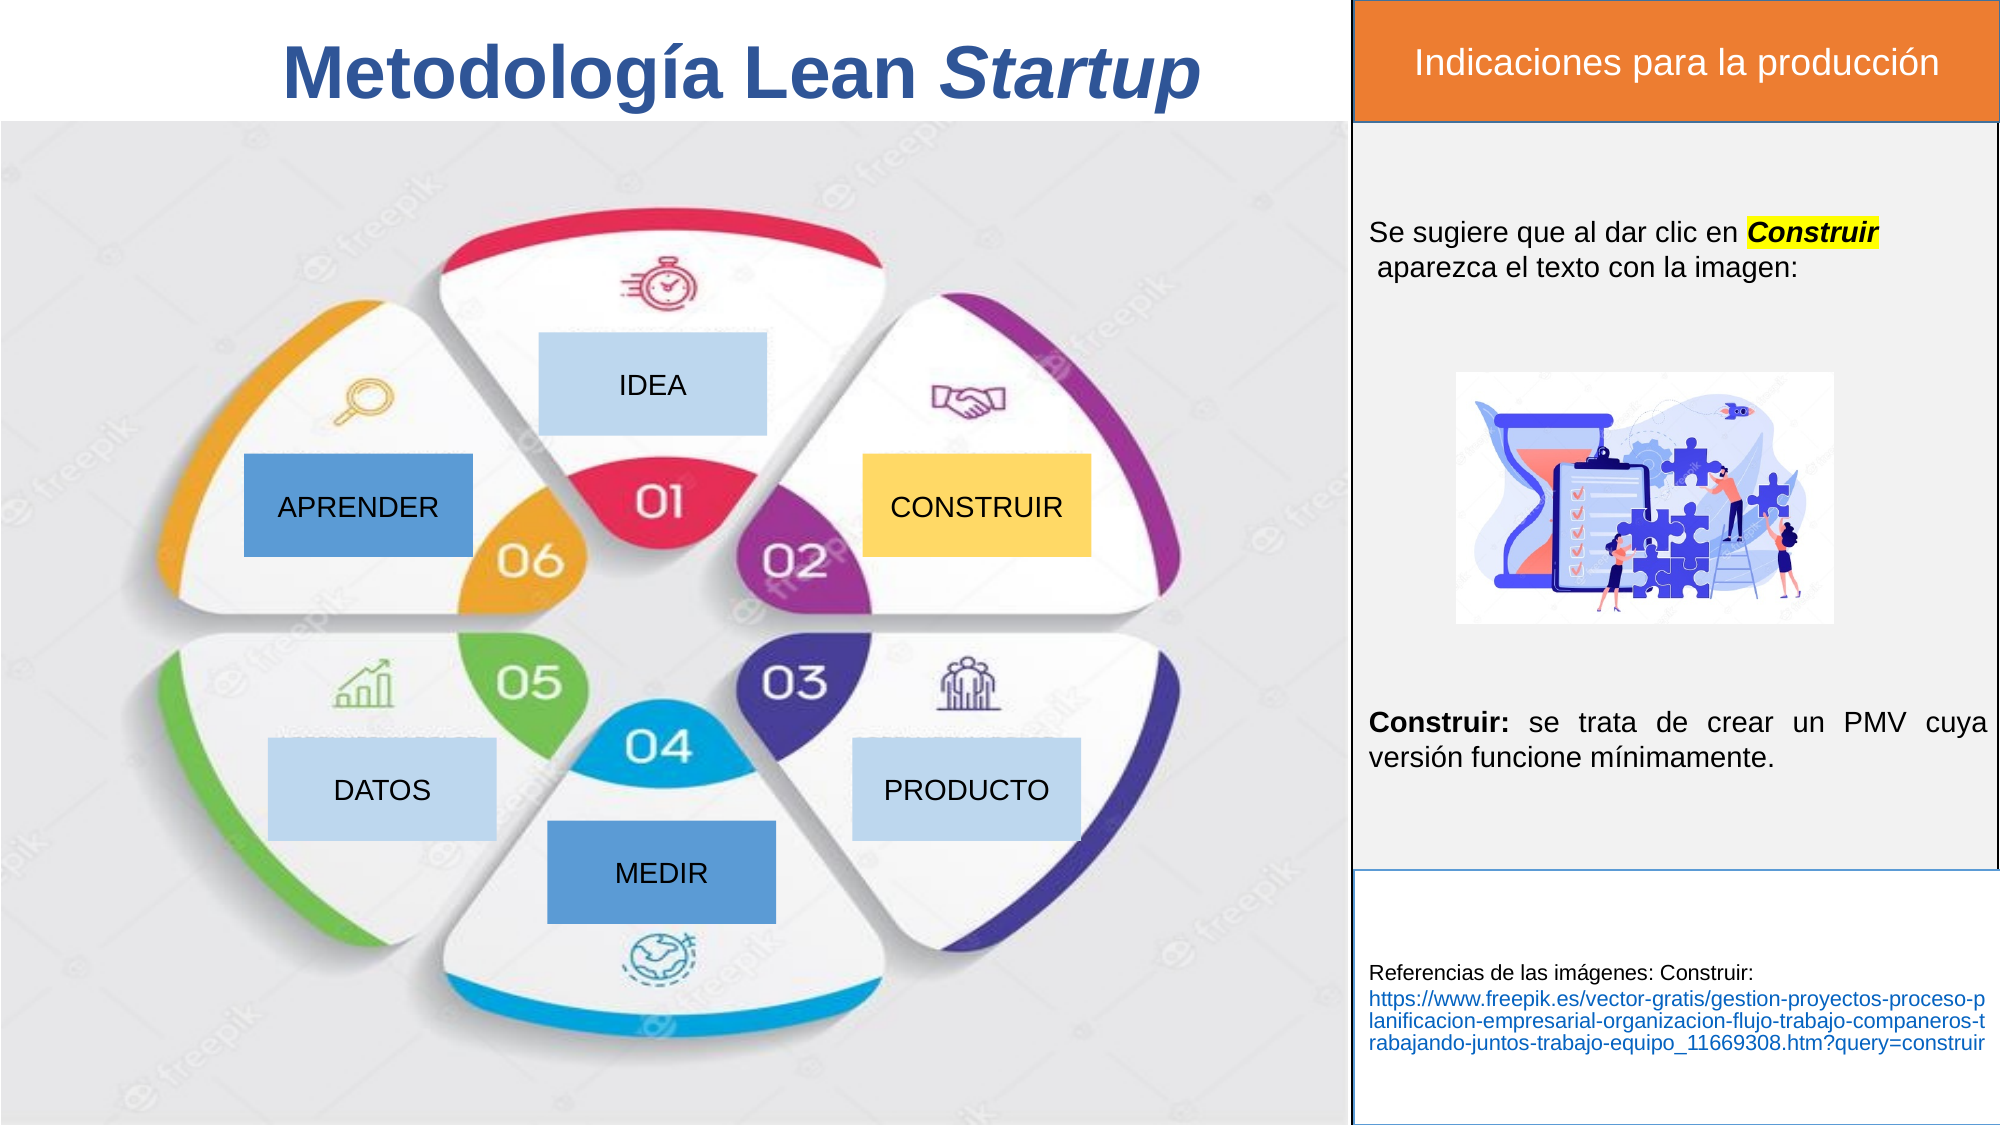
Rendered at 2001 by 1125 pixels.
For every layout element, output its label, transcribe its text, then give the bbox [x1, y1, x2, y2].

text_box [1352, 0, 1999, 1125]
picture [1, 121, 1348, 1125]
text_box Indicaciones para la producción [1353, 0, 2000, 122]
text_box Metodología Lean Startup [267, 15, 1268, 121]
text_box Se sugiere que al dar clic en Construir aparezca el texto con la imagen: Construir: se trata de crear un PMV cuya versión funcione mínimamente. [1353, 206, 2000, 821]
picture [1456, 372, 1834, 624]
text_box Referencias de las imágenes: Construir: https://www.freepik.es/vector-gratis/gestion-proyectos-proceso-planificacion-empresarial-organizacion-flujo-trabajo-companeros-trabajando-juntos-trabajo-equipo_11669308.htm?query=construir [1353, 870, 2000, 1125]
